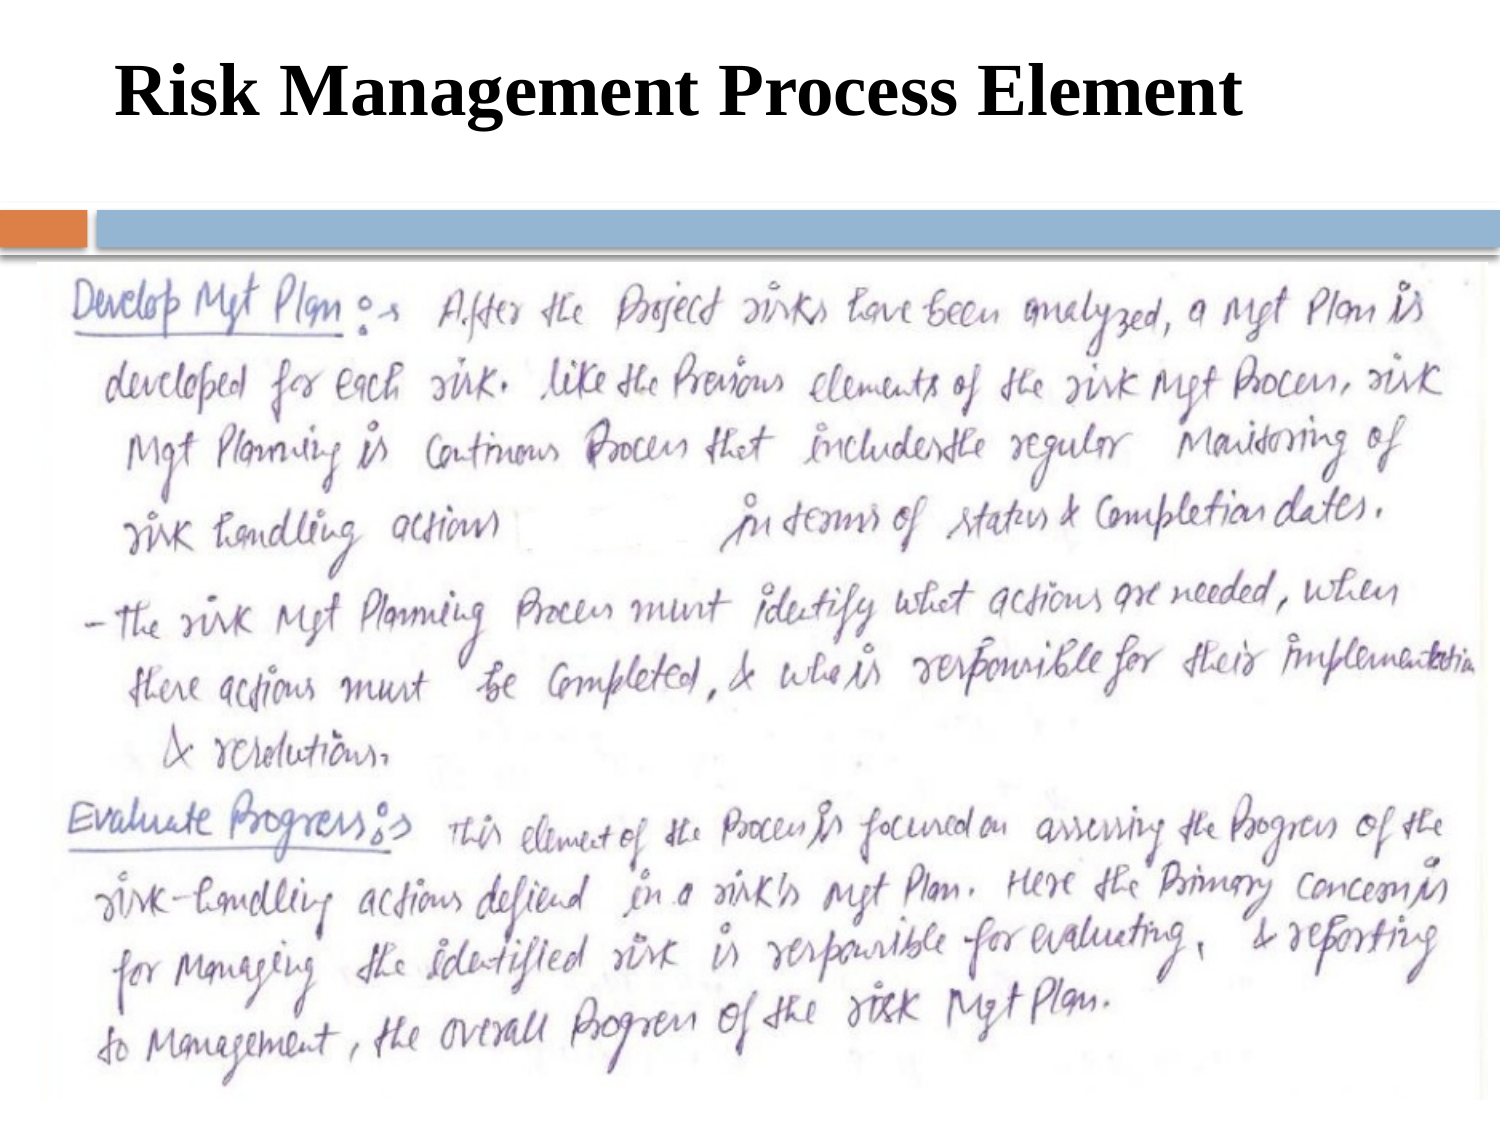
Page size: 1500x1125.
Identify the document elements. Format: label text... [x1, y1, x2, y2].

title Risk Management Process Element [99, 3, 1438, 167]
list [37, 262, 1488, 1101]
